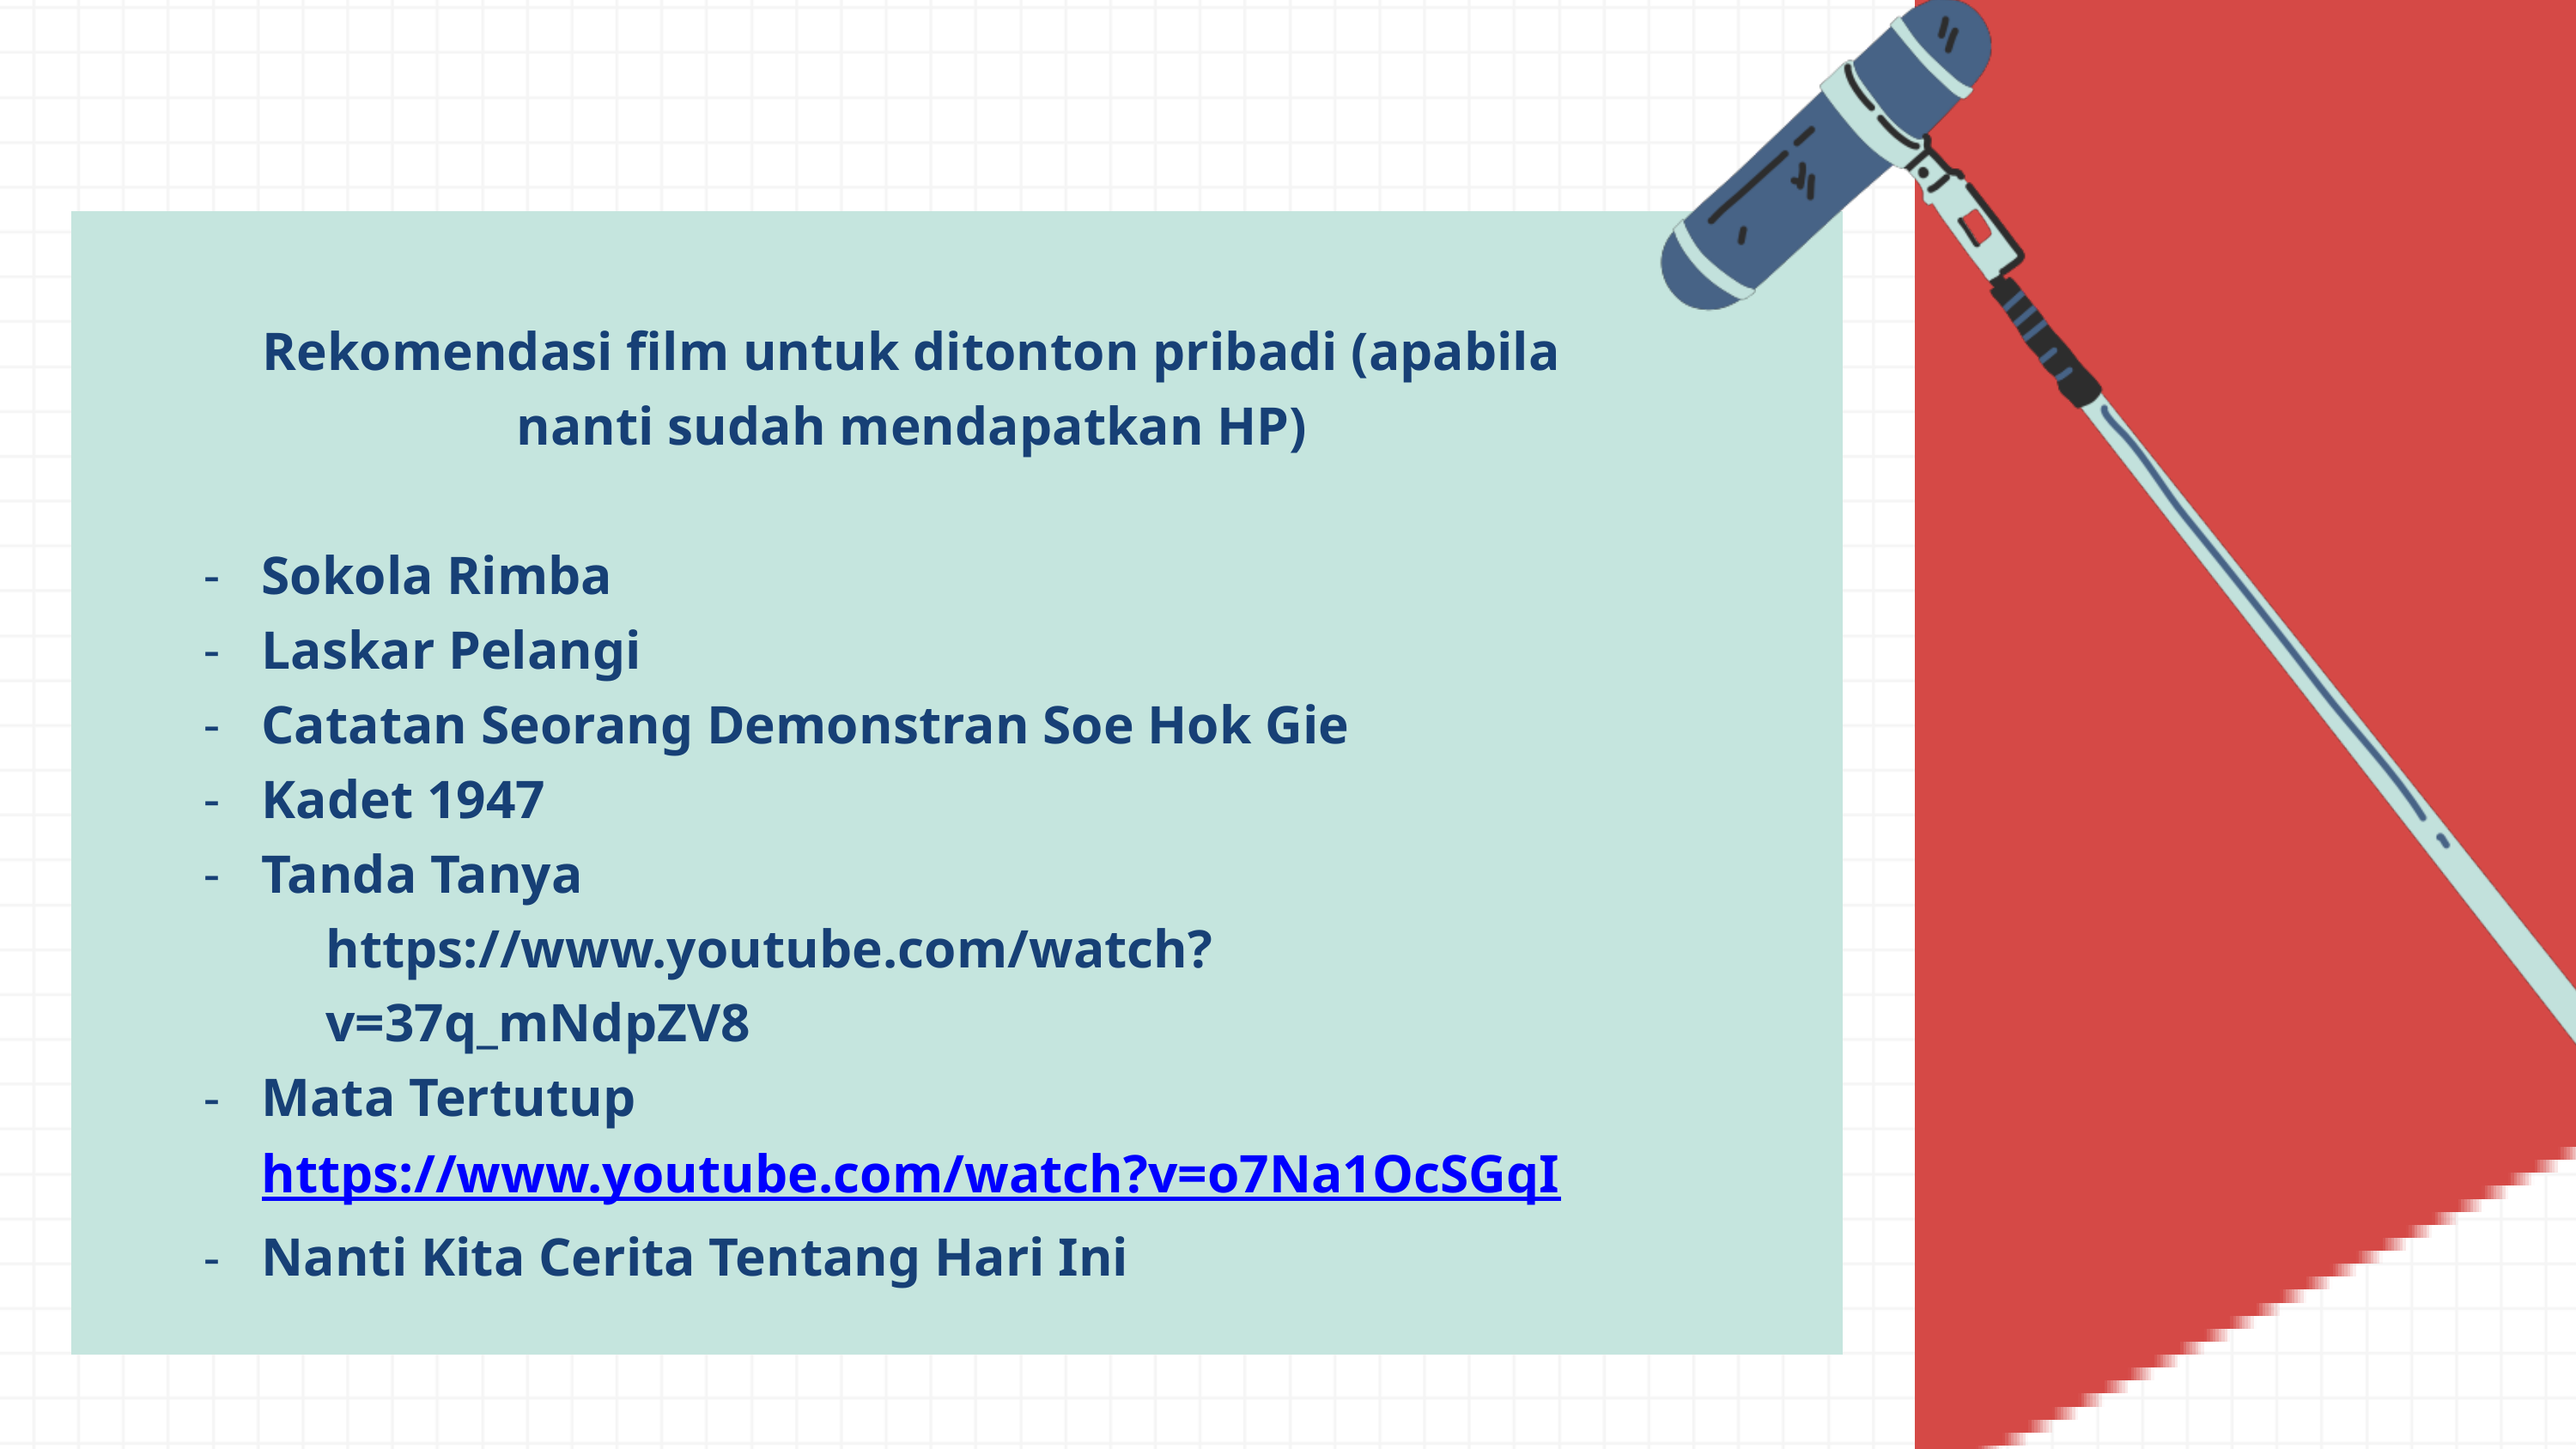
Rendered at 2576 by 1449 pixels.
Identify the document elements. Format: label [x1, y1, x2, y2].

picture [0, 0, 2576, 1449]
text_box [70, 149, 1844, 1355]
